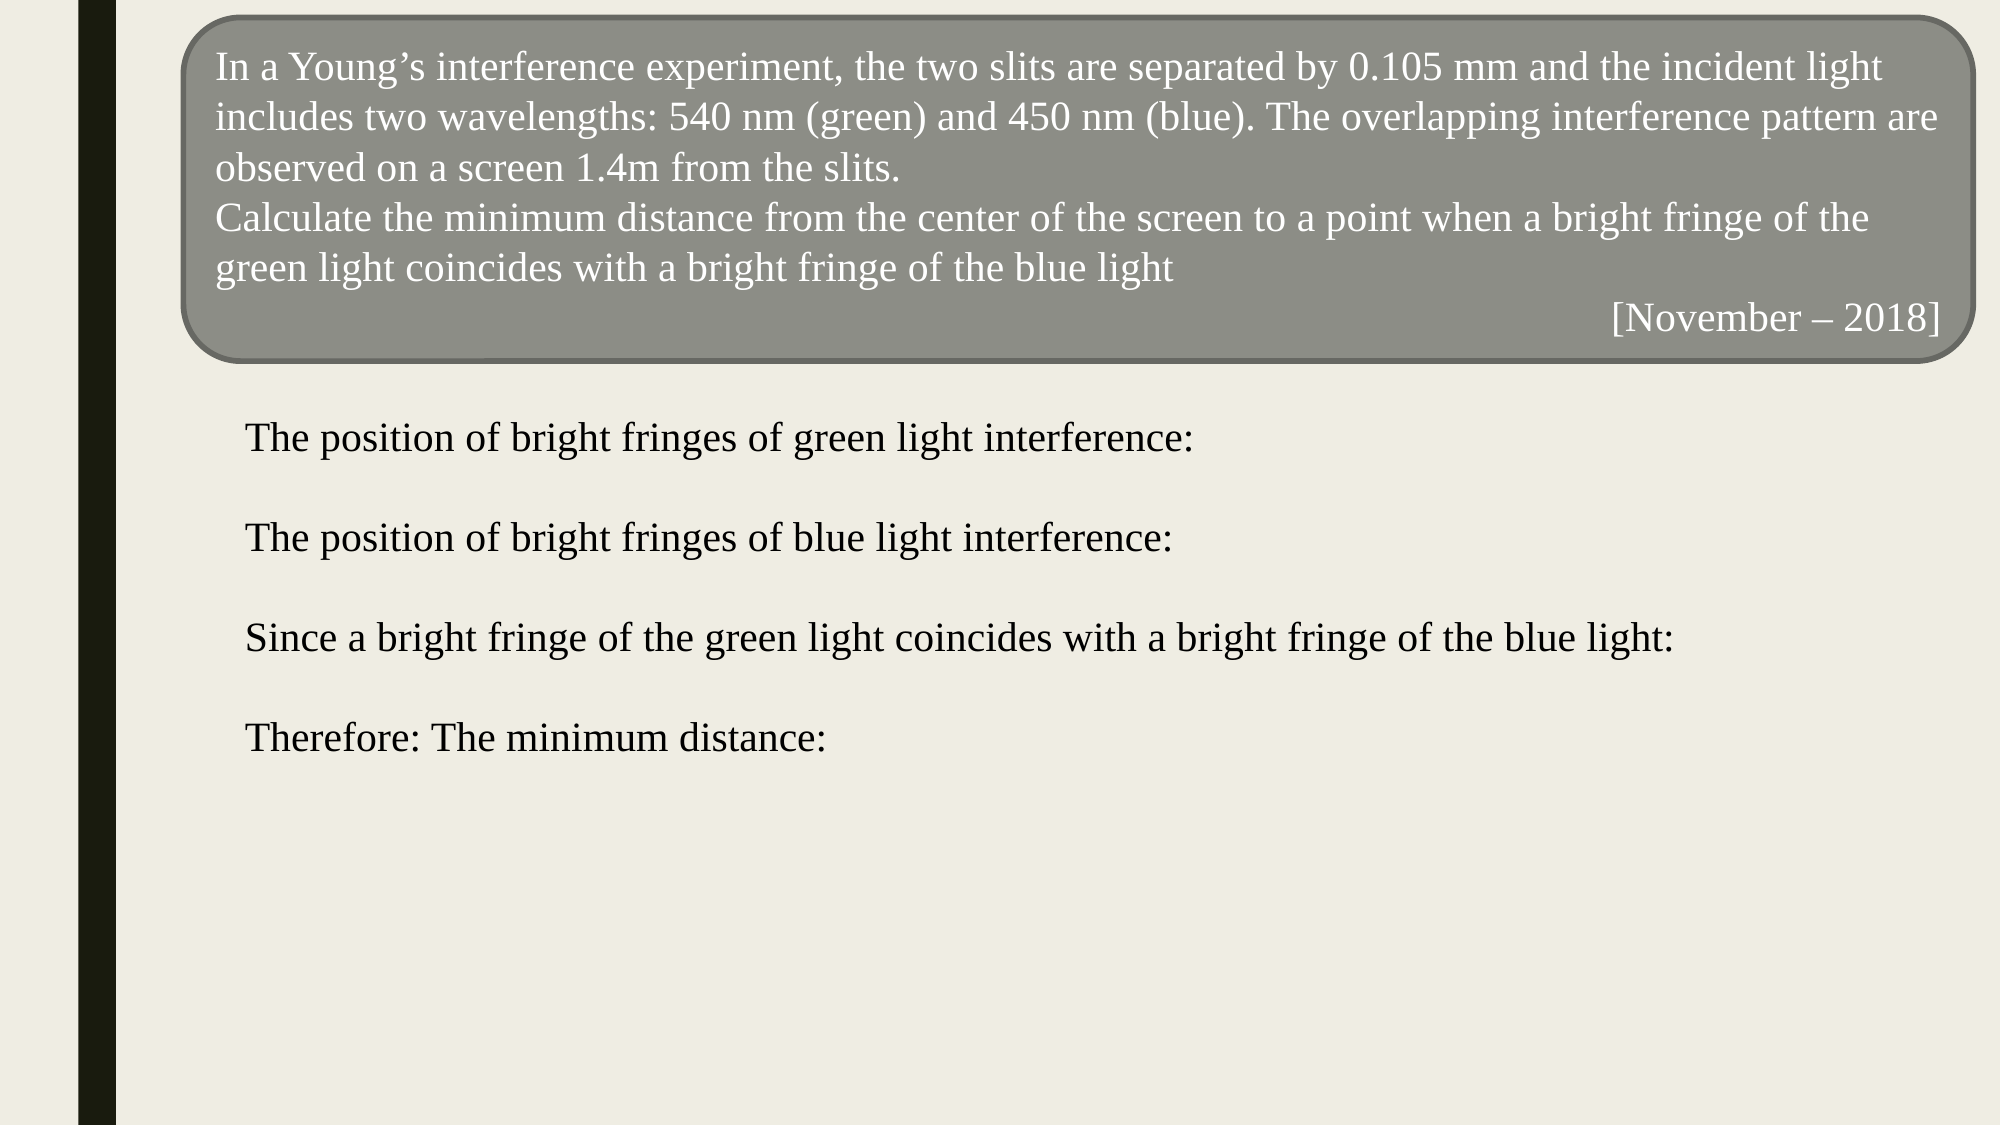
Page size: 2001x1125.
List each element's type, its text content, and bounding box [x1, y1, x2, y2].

text_box In a Young’s interference experiment, the two slits are separated by 0.105 mm and the incident light includes two wavelengths: 540 nm (green) and 450 nm (blue). The overlapping interference pattern are observed on a screen 1.4m from the slits. Calculate the minimum distance from the center of the screen to a point when a bright fringe of the green light coincides with a bright fringe of the blue light [November – 2018] [180, 14, 1977, 364]
